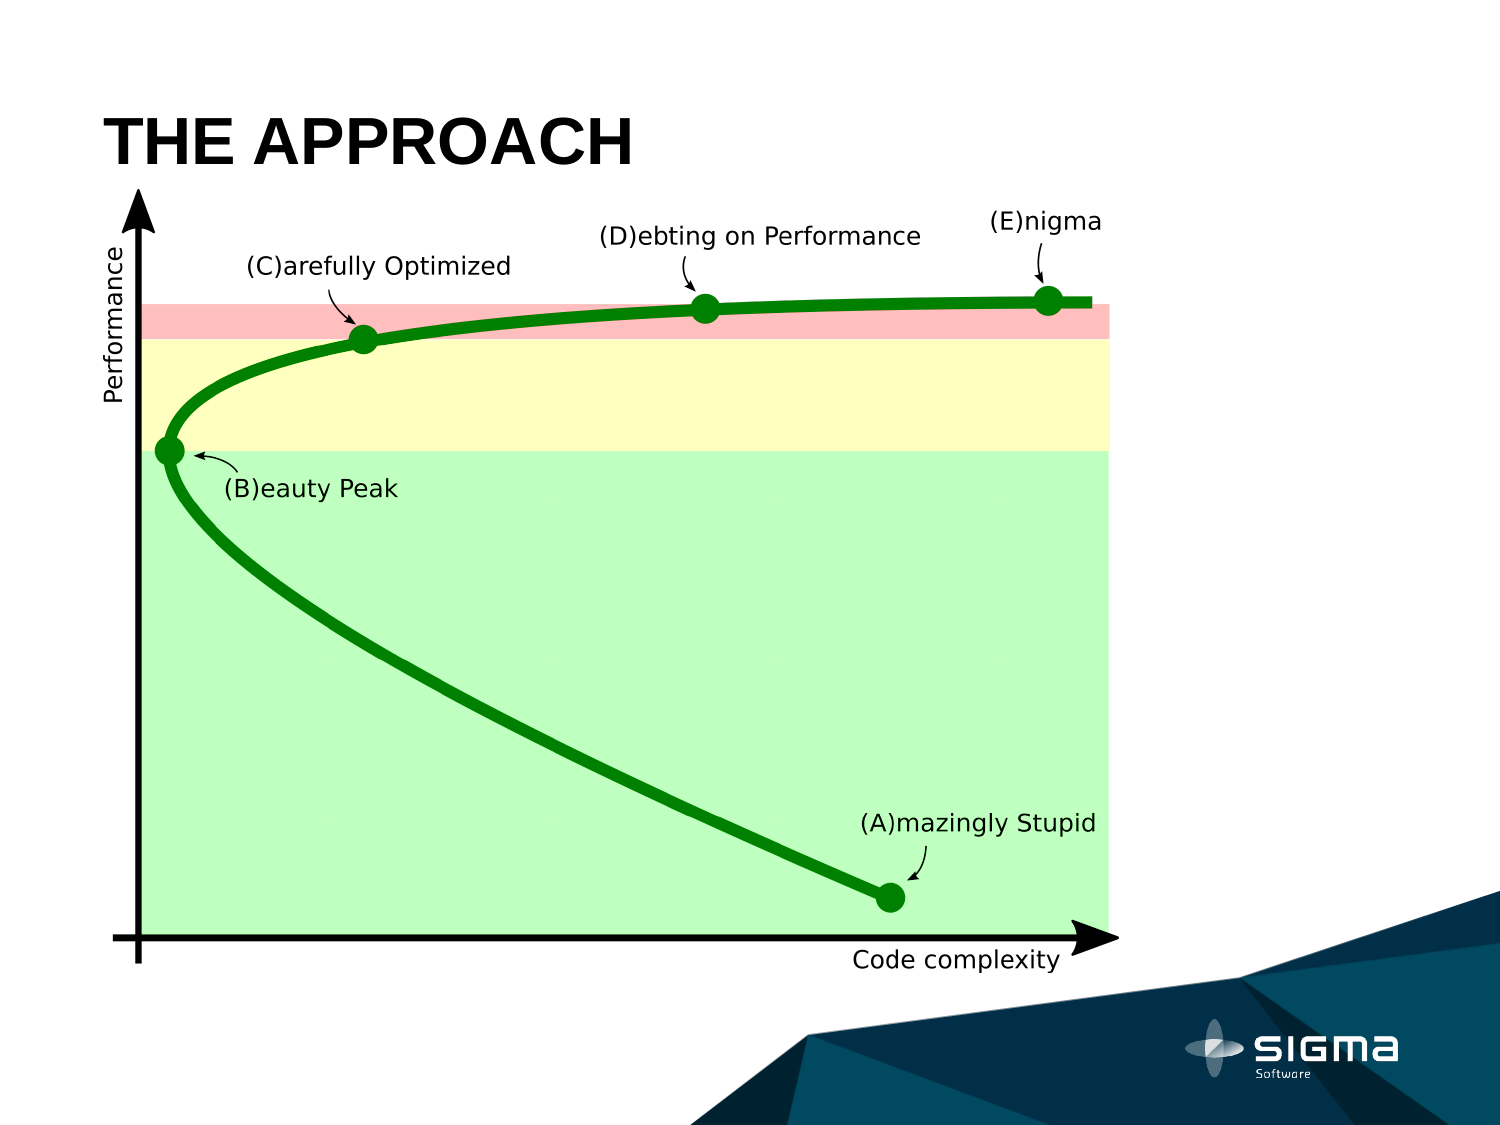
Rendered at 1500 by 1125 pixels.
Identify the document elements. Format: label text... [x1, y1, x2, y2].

picture [1255, 1037, 1281, 1061]
picture [1250, 988, 1445, 1125]
picture [102, 189, 1496, 1125]
picture [1186, 1020, 1243, 1077]
text_box THE APPROACH [103, 82, 1400, 170]
picture [1373, 1037, 1397, 1061]
